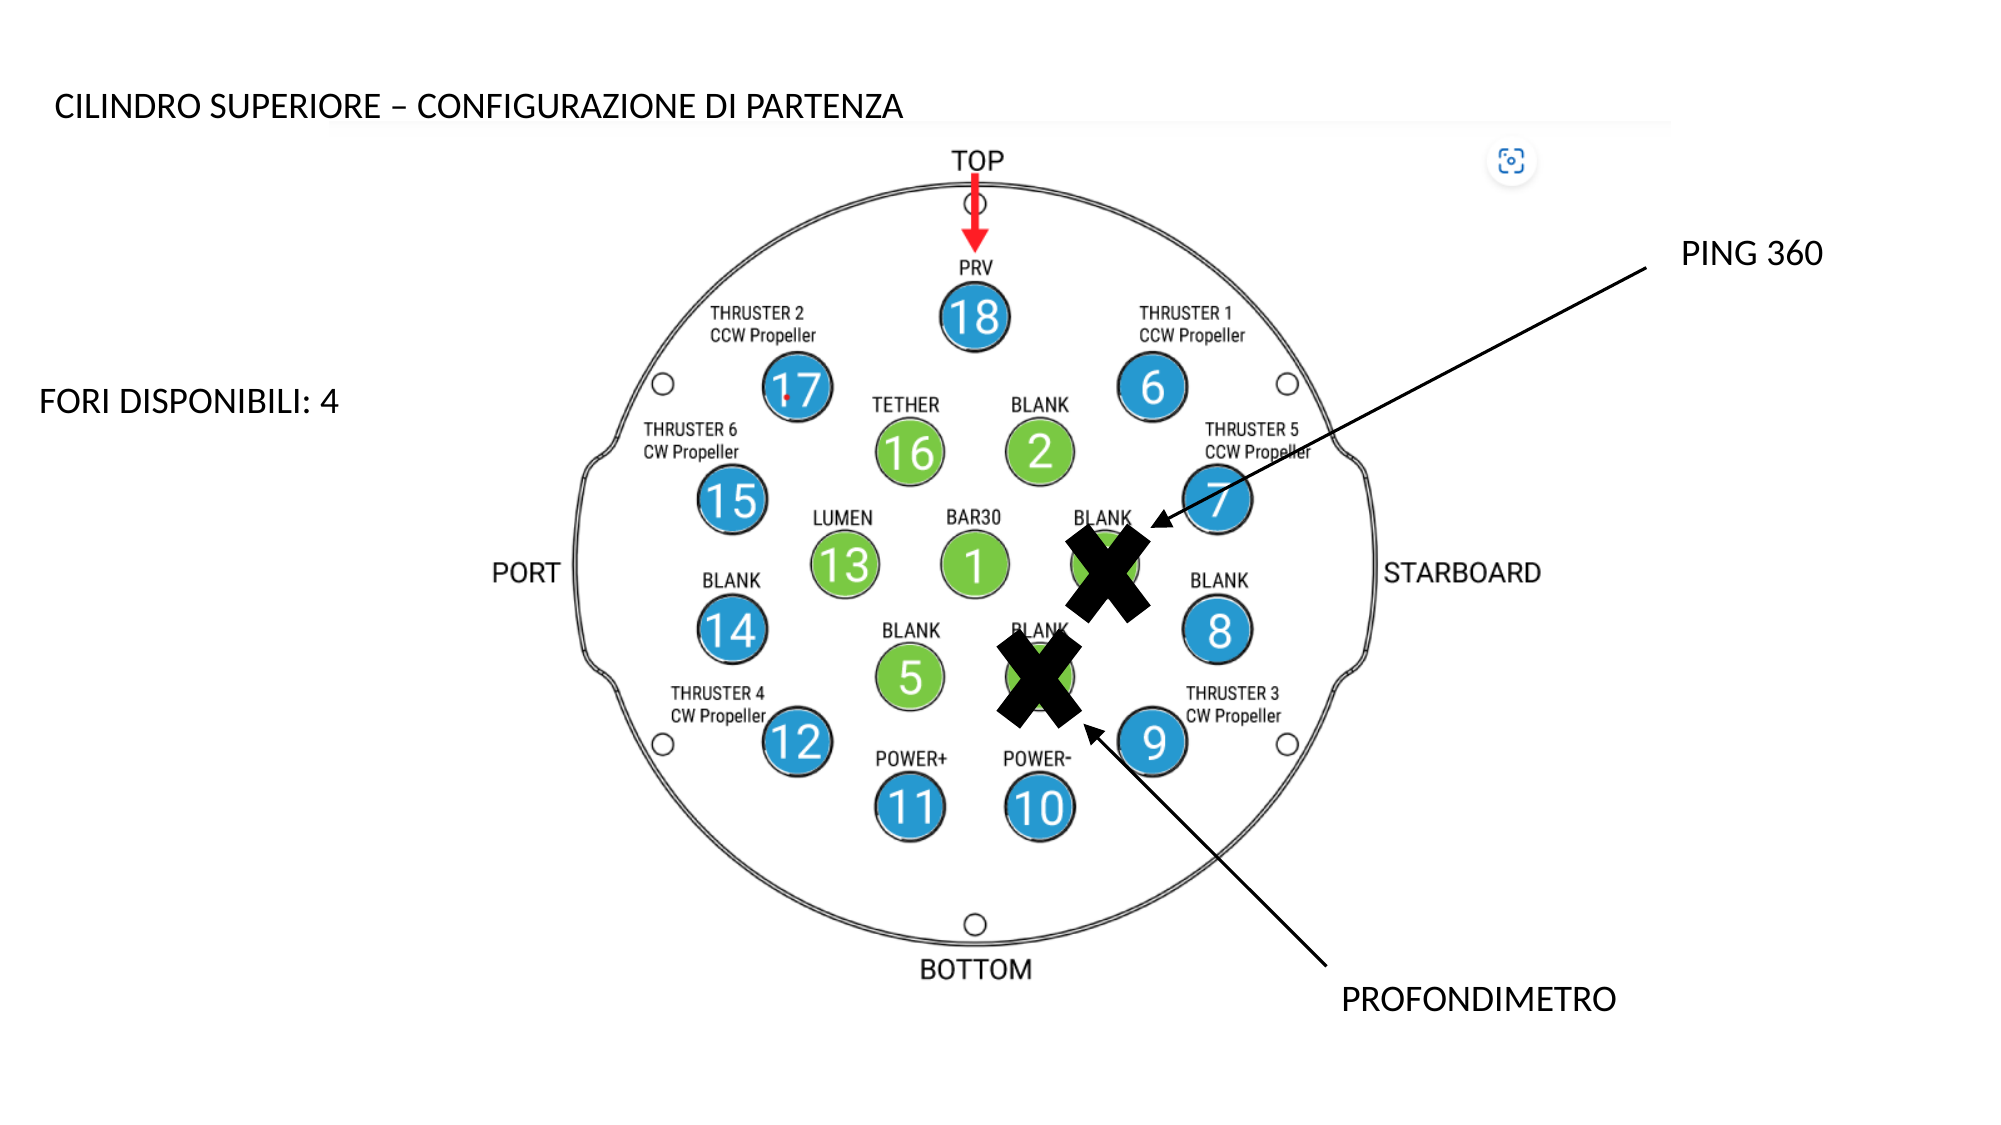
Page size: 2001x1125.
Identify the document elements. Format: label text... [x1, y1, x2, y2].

picture [329, 121, 1671, 1004]
text_box CILINDRO SUPERIORE – CONFIGURAZIONE DI PARTENZA [39, 73, 1670, 134]
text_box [1083, 723, 1327, 967]
text_box FORI DISPONIBILI: 4 [24, 368, 329, 429]
text_box PROFONDIMETRO [1326, 1004, 1667, 1026]
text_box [1150, 267, 1647, 528]
text_box PING 360 [1671, 220, 1961, 281]
